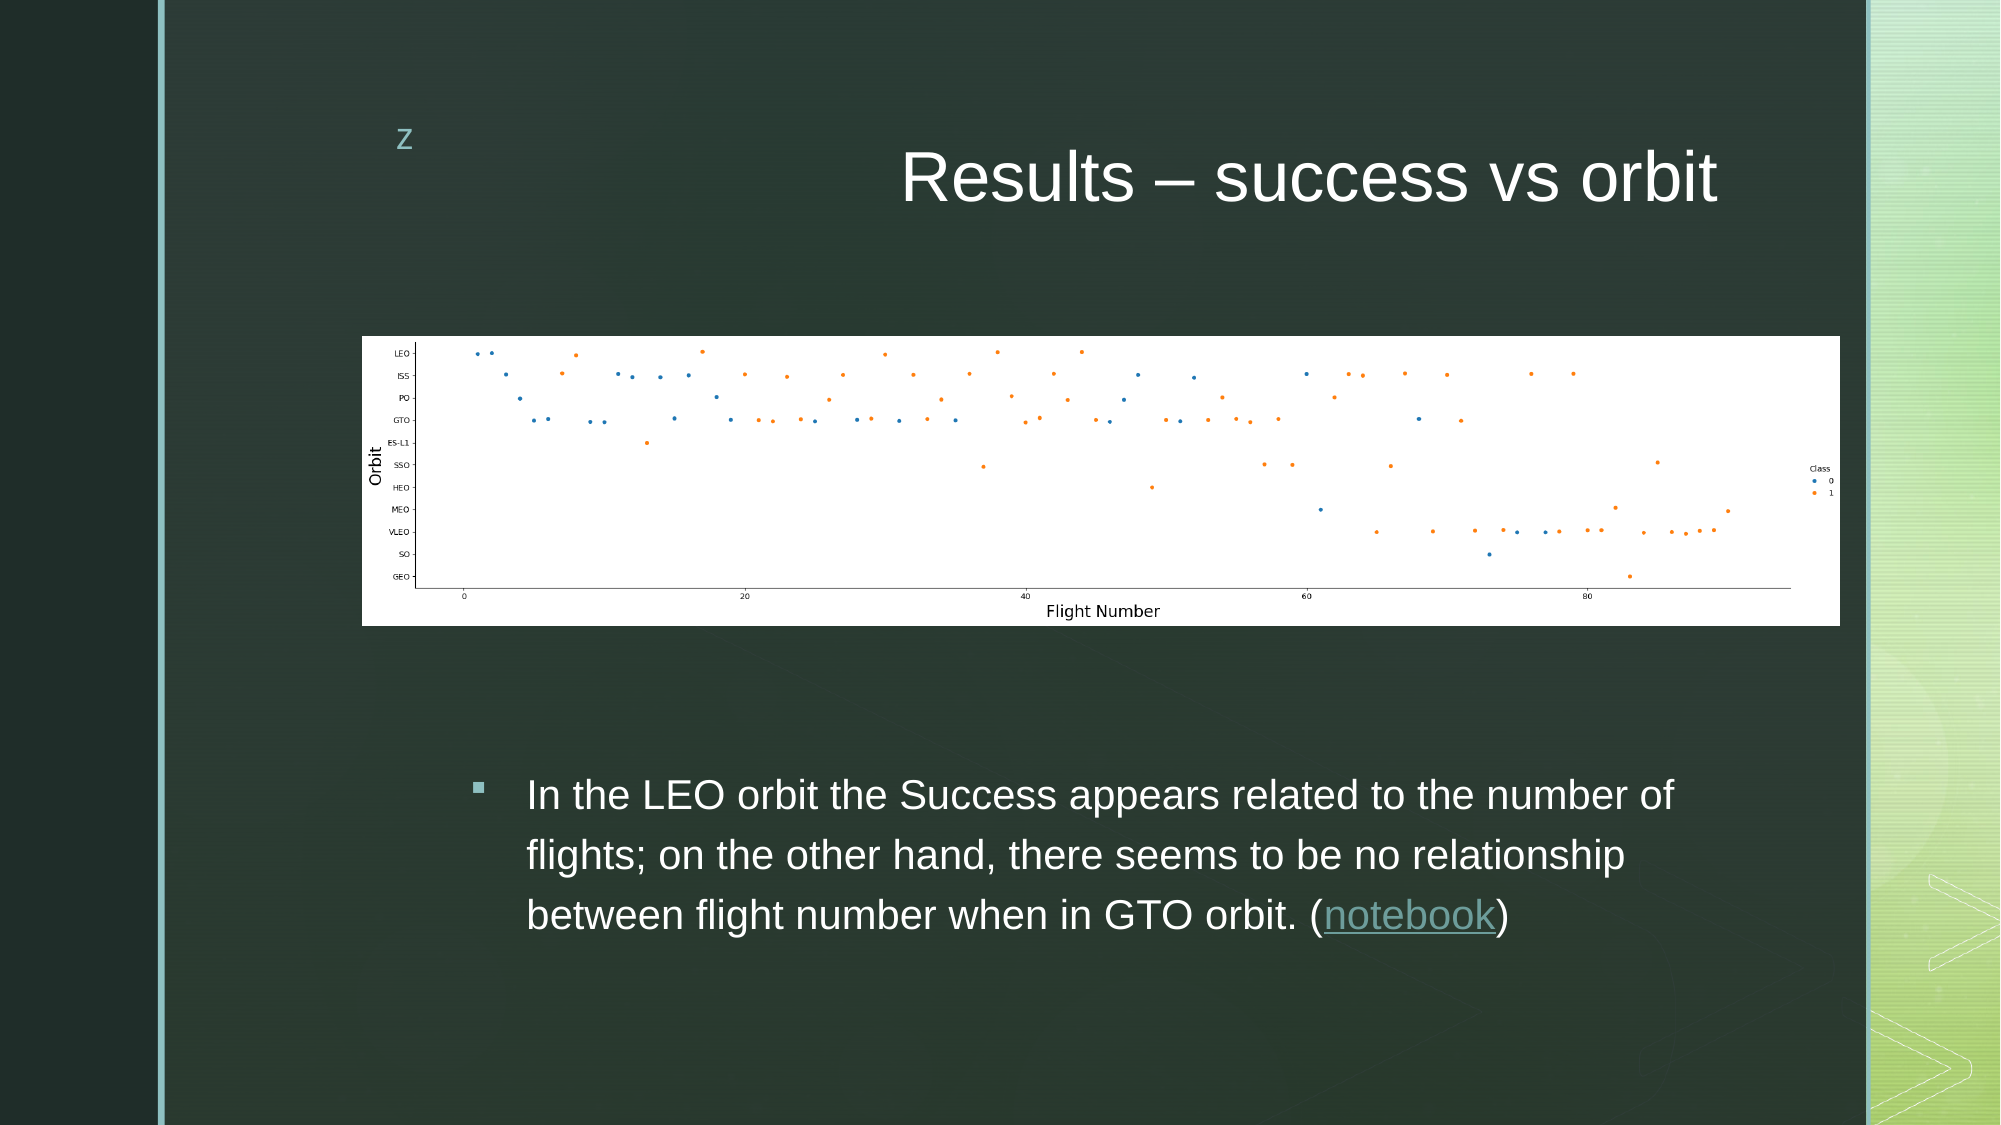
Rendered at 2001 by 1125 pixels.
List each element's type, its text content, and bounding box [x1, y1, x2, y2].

list In the LEO orbit the Success appears related to the number of flights; on the other hand, there seems to be no relationship between flight number when in GTO orbit. (notebook) [454, 703, 1734, 993]
picture [362, 336, 1840, 627]
title Results – success vs orbit [428, 132, 1734, 310]
picture [1871, 0, 2001, 1125]
